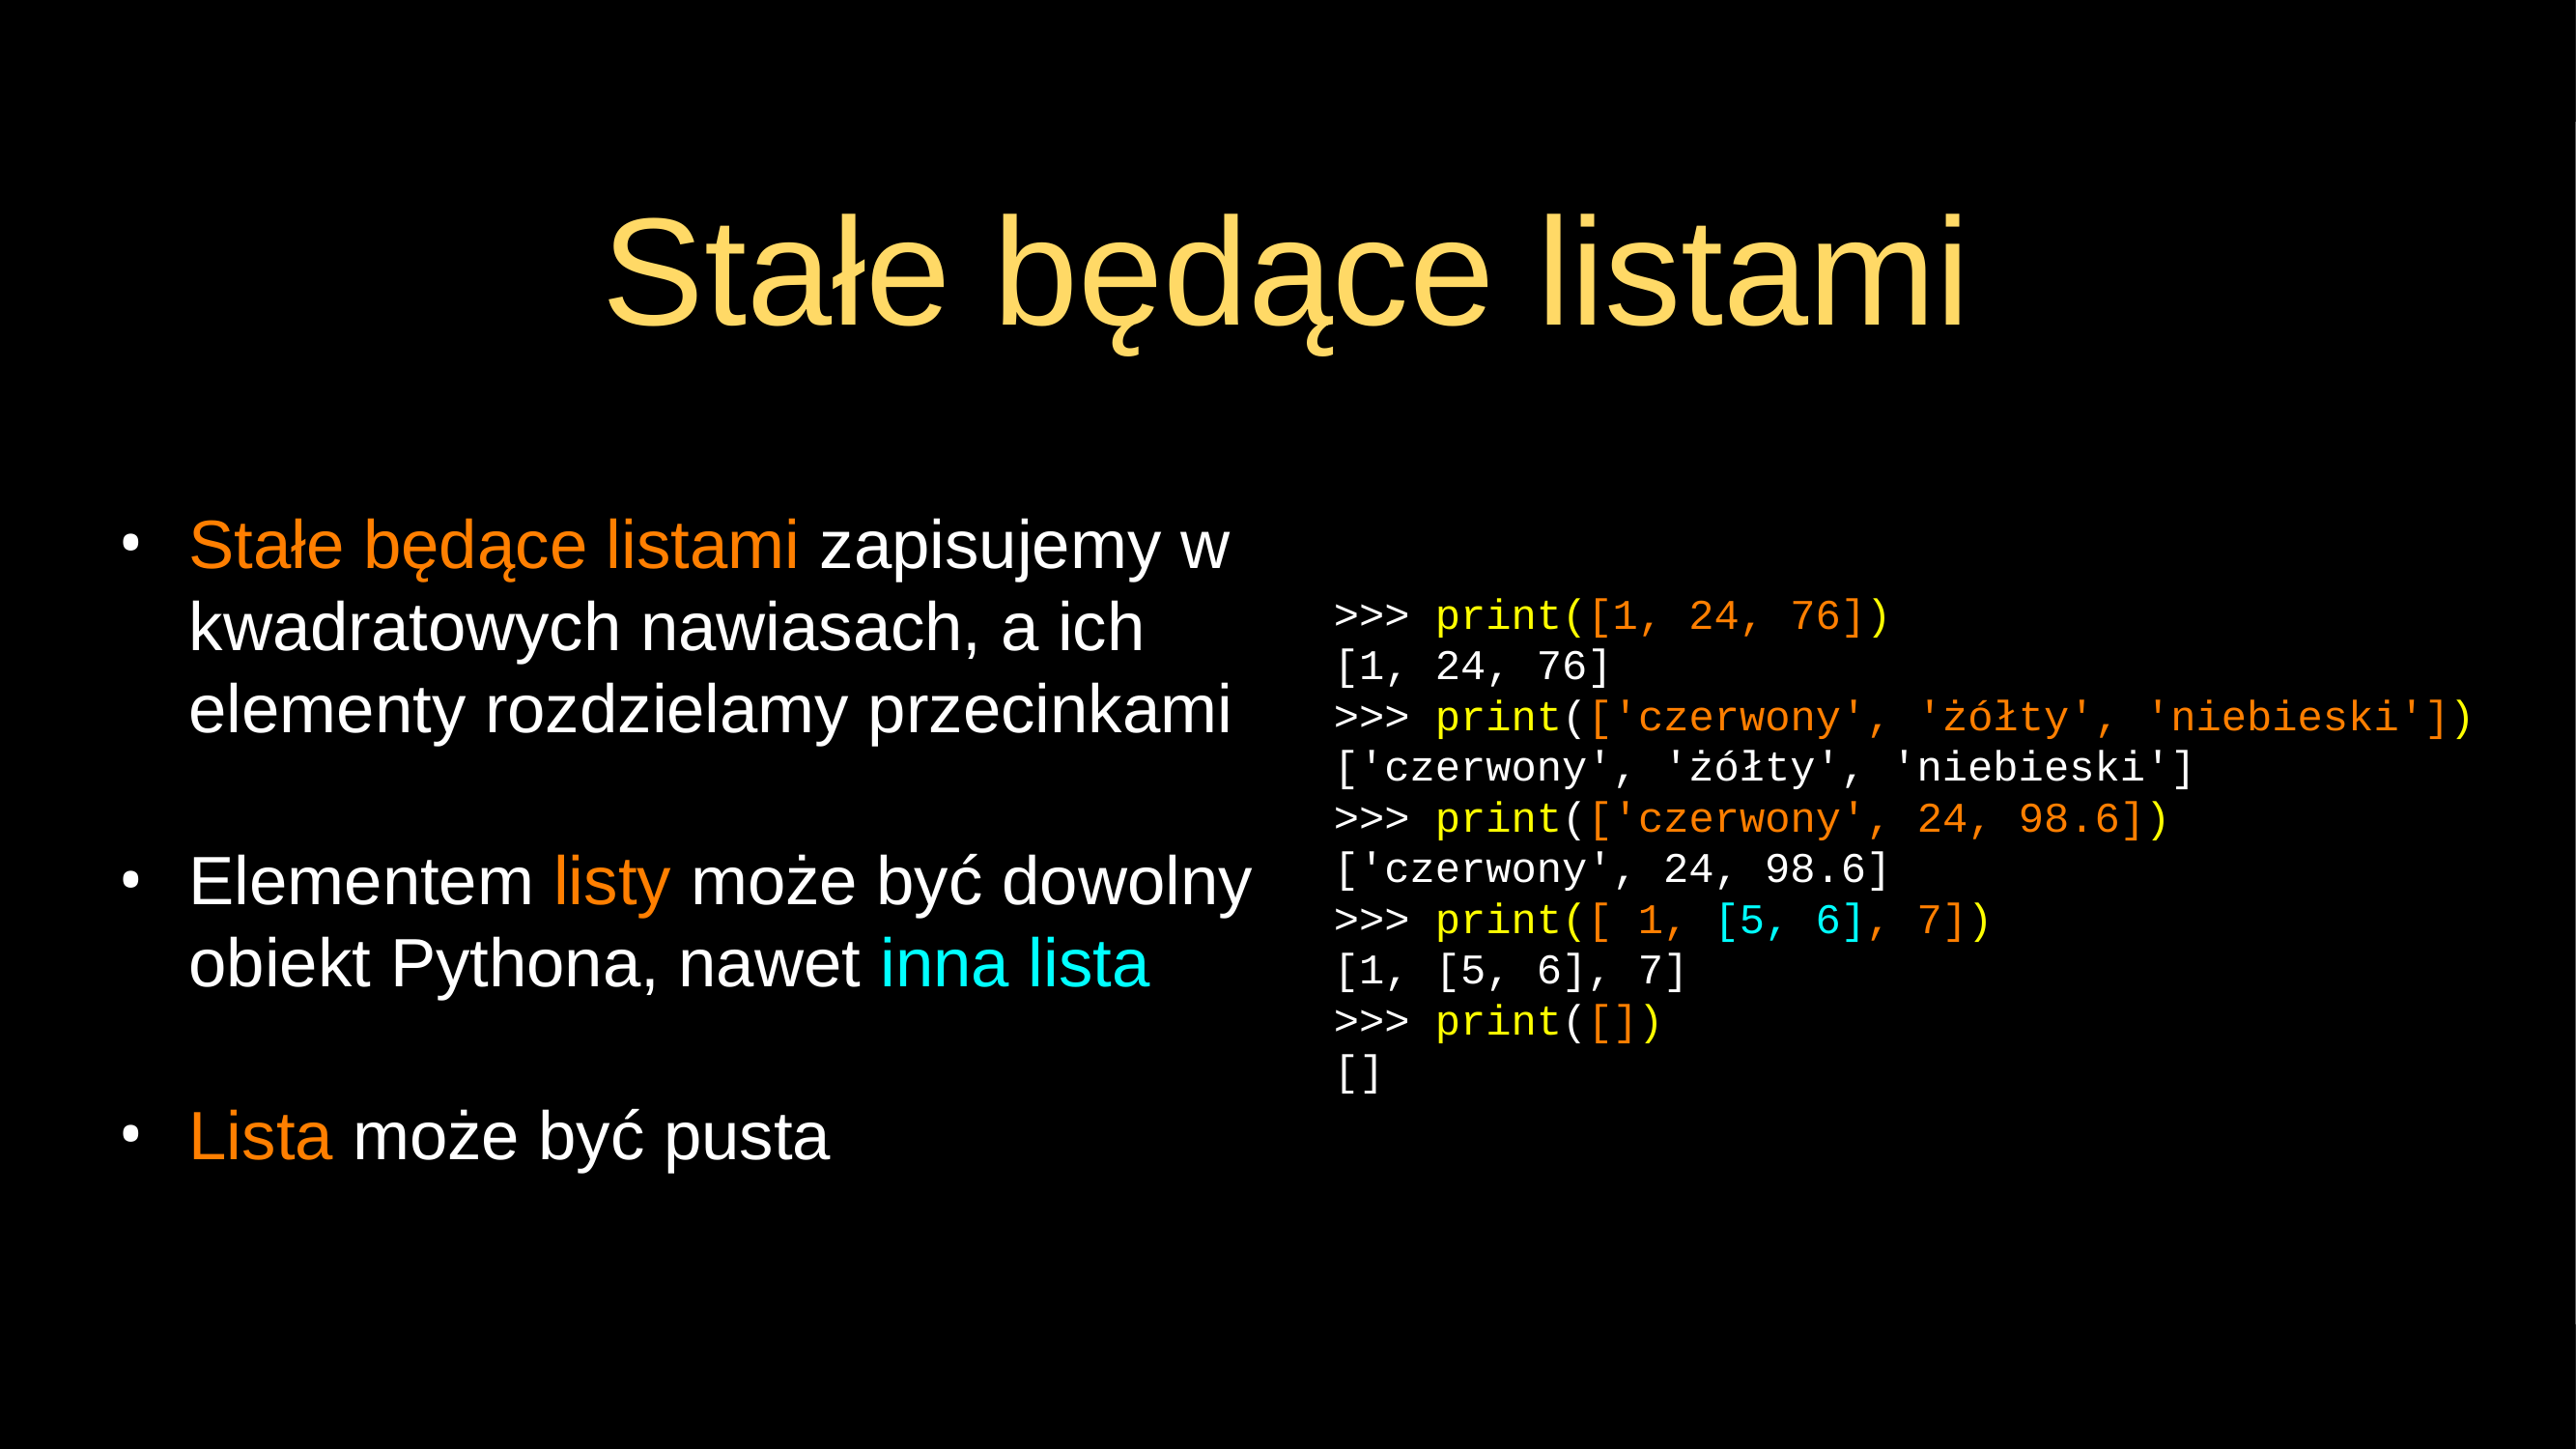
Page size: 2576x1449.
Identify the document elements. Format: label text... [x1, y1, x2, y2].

title Stałe będące listami [183, 125, 2391, 403]
text_box >>> print([1, 24, 76]) [1, 24, 76] >>> print(['czerwony', 'żółty', 'niebieski']) ['czerwony', 'żółty', 'niebieski'] >>> print(['czerwony', 24, 98.6]) ['czerwony', 24, 98.6] >>> print([ 1, [5, 6], 7]) [1, [5, 6], 7] >>> print([]) [] [1333, 401, 2526, 1280]
list Stałe będące listami zapisujemy w kwadratowych nawiasach, a ich elementy rozdzielamy przecinkami Elementem listy może być dowolny obiekt Pythona, nawet inna lista Lista może być pusta [110, 452, 1273, 1221]
